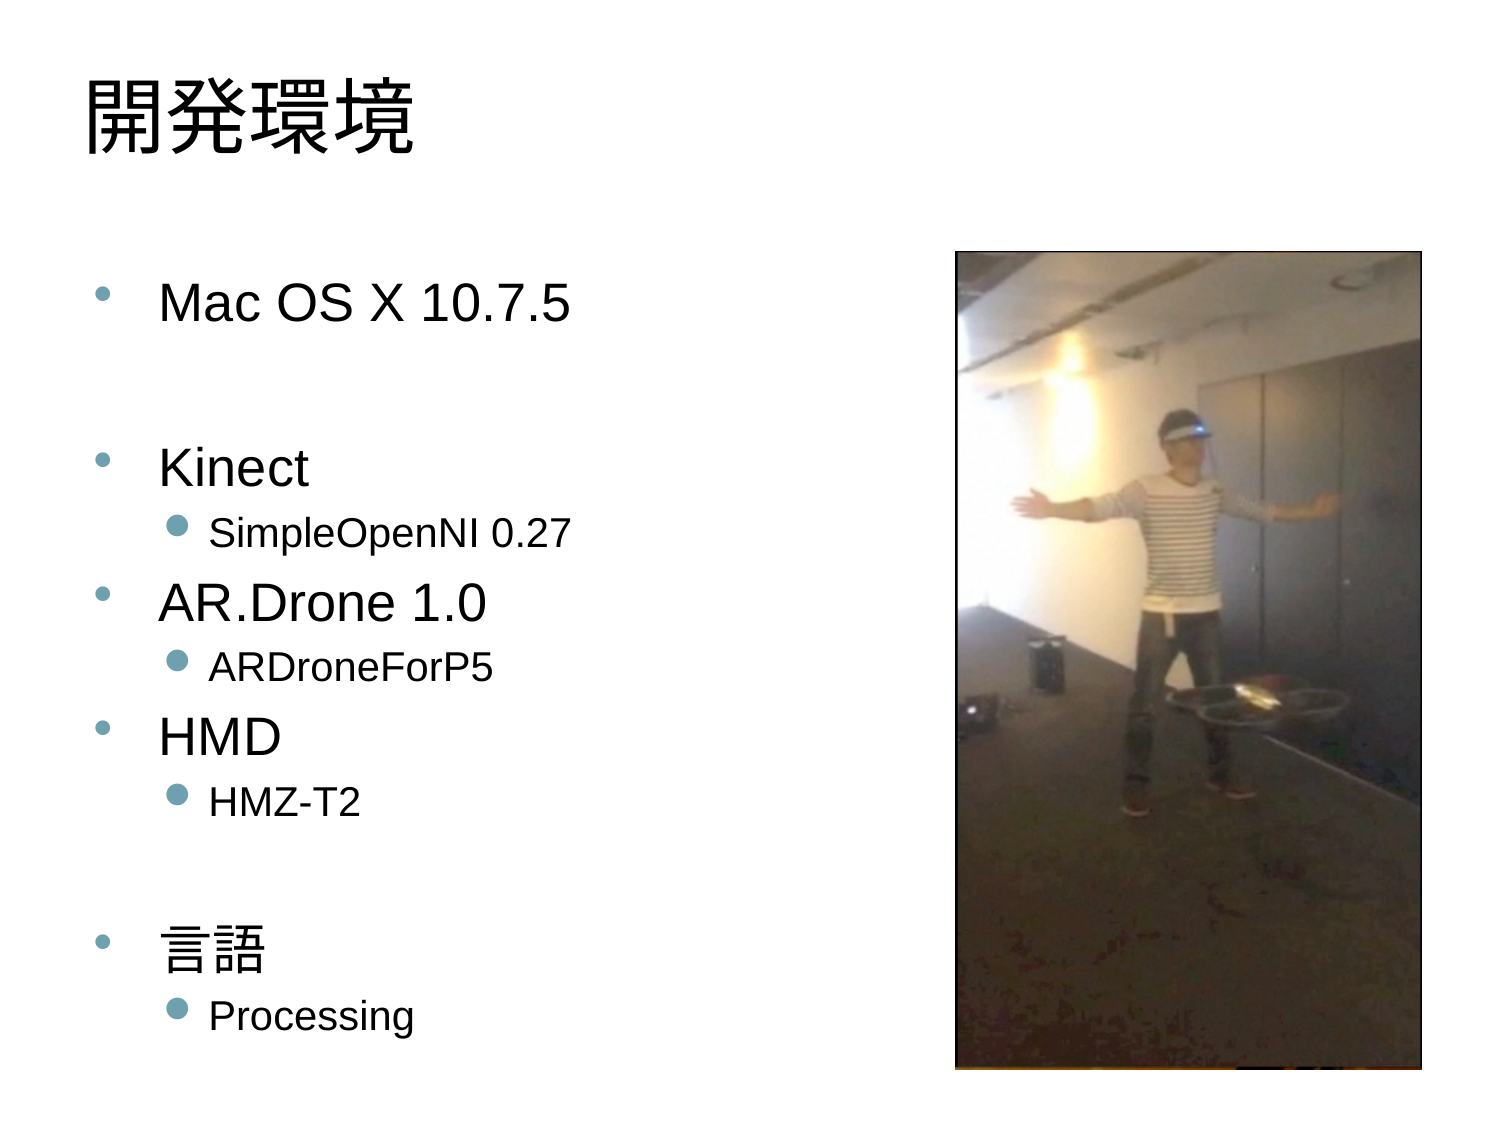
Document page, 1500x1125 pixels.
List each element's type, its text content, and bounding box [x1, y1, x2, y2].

picture [955, 250, 1422, 1070]
list Mac OS X 10.7.5 Kinect SimpleOpenNI 0.27 AR.Drone 1.0 ARDroneForP5 HMD HMZ-T2 言語 Processing [75, 259, 692, 1070]
title 開発環境 [75, 45, 1463, 184]
